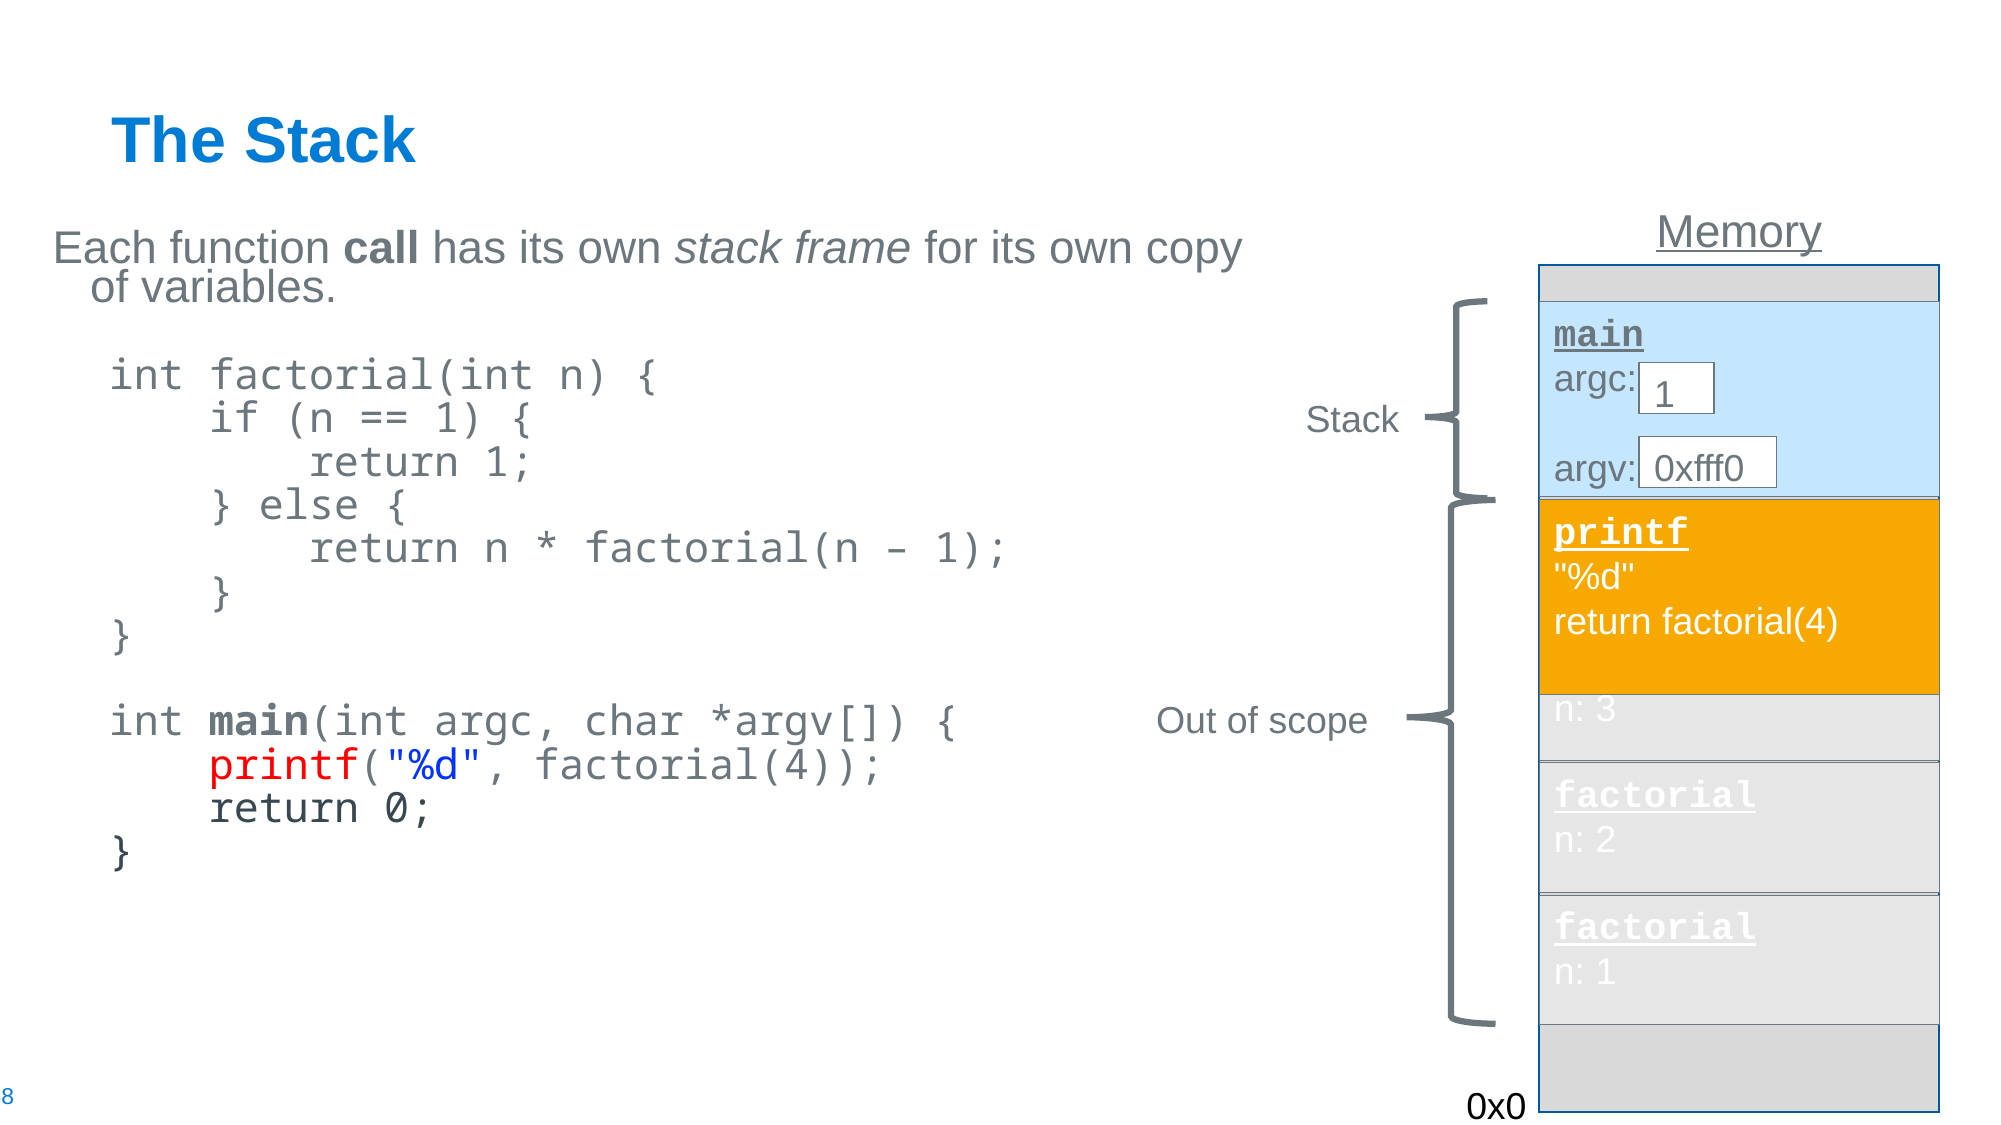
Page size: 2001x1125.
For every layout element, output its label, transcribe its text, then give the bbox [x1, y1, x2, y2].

text_box factorial n: 1 [1539, 895, 1940, 1025]
text_box factorial n: 3 [1539, 695, 1940, 761]
text_box Each function call has its own stack frame for its own copy of variables. int factorial(int n) { if (n == 1) { return 1; } else { return n * factorial(n – 1); } } int main(int argc, char *argv[]) { printf("%d", factorial(4)); return 0; } [37, 225, 1281, 1075]
text_box Stack [1290, 387, 1415, 447]
text_box main argc: argv: [1539, 301, 1940, 497]
text_box [1424, 300, 1488, 499]
text_box factorial n: 2 [1539, 762, 1940, 893]
text_box Memory [1639, 199, 1840, 264]
text_box [1406, 499, 1496, 1025]
text_box 0xfff0 [1639, 436, 1777, 488]
title The Stack [96, 66, 1822, 184]
text_box [1538, 264, 1940, 1113]
text_box Out of scope [1141, 688, 1384, 749]
text_box printf "%d" return factorial(4) [1539, 499, 1940, 695]
text_box 1 [1639, 362, 1715, 414]
text_box 0x0 [1451, 1074, 1542, 1125]
